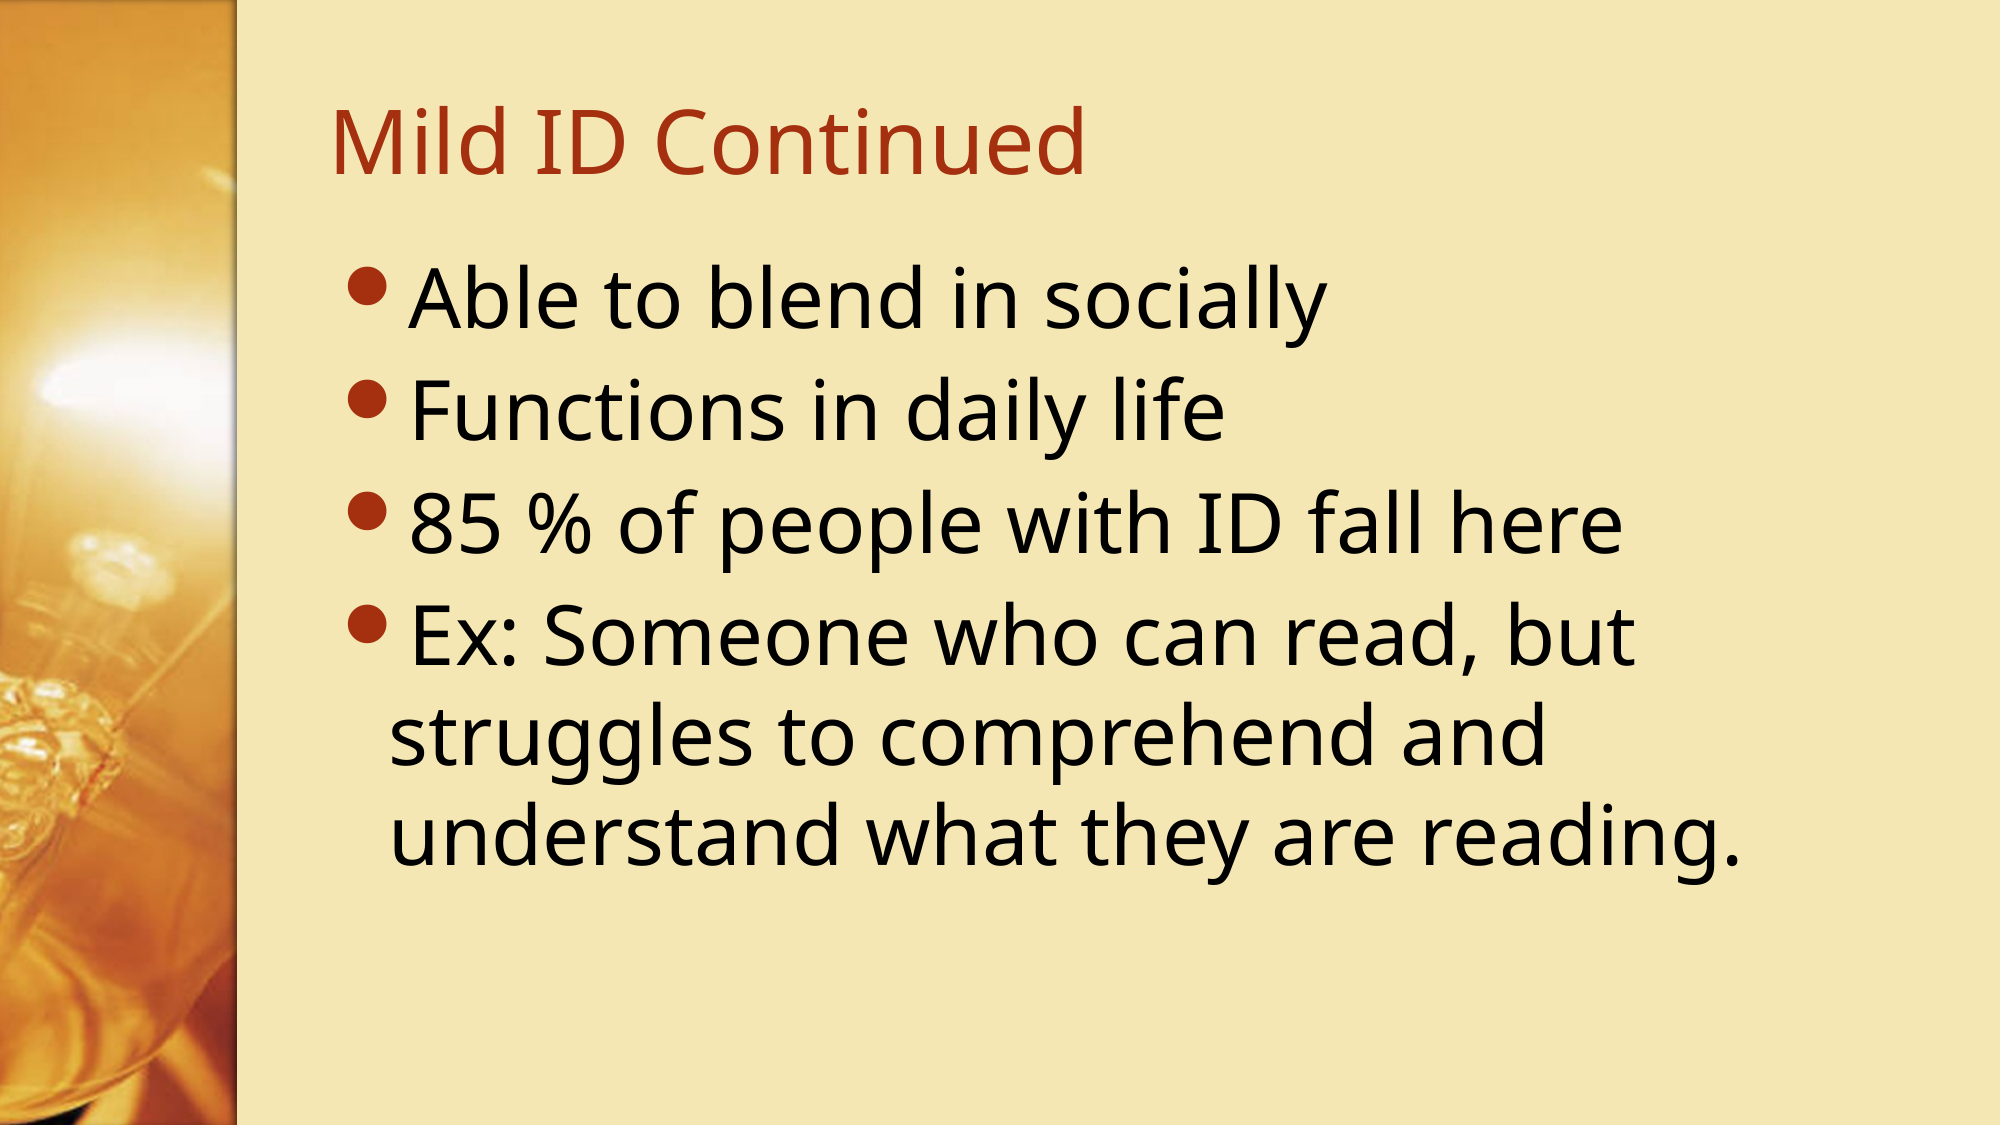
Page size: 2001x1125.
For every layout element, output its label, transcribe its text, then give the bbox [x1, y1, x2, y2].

list Able to blend in socially Functions in daily life 85 % of people with ID fall here Ex: Someone who can read, but struggles to comprehend and understand what they are reading. [313, 237, 1954, 1025]
picture [0, 0, 237, 1125]
title Mild ID Continued [313, 45, 1954, 233]
